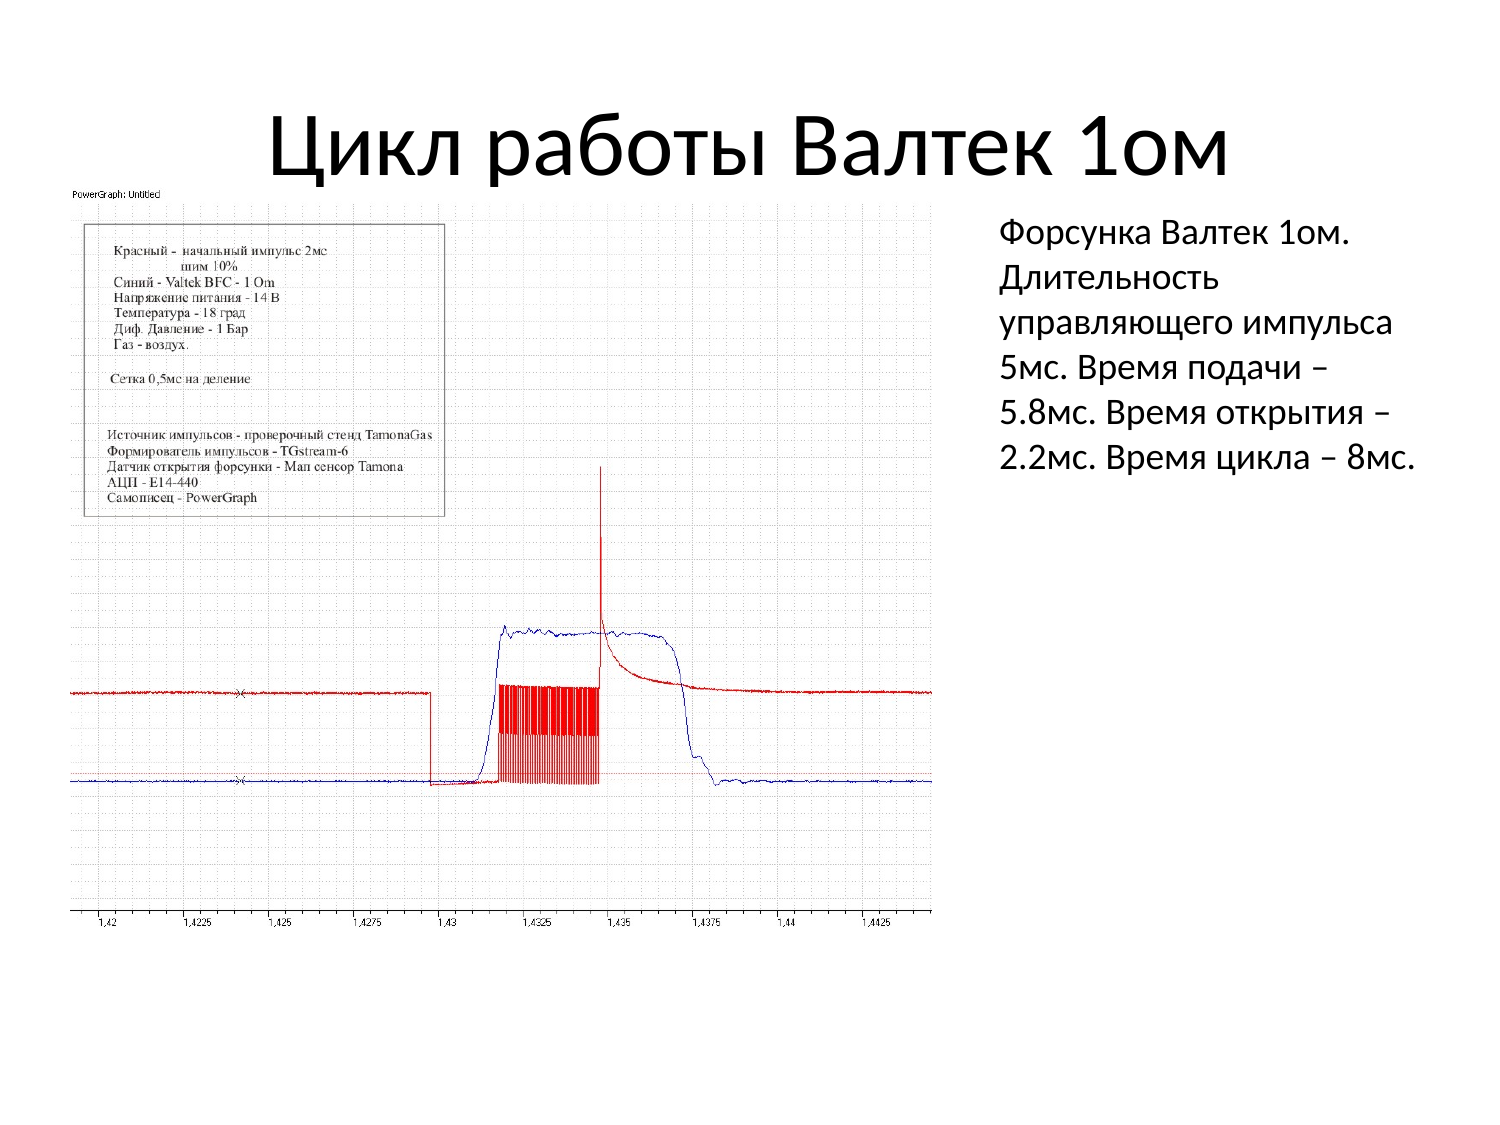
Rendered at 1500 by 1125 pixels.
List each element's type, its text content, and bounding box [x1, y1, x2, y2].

text_box Форсунка Валтек 1ом. Длительность управляющего импульса 5мс. Время подачи – 5.8мс. Время открытия – 2.2мс. Время цикла – 8мс. [984, 199, 1446, 704]
title Цикл работы Валтек 1ом [75, 45, 1425, 233]
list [70, 187, 932, 931]
